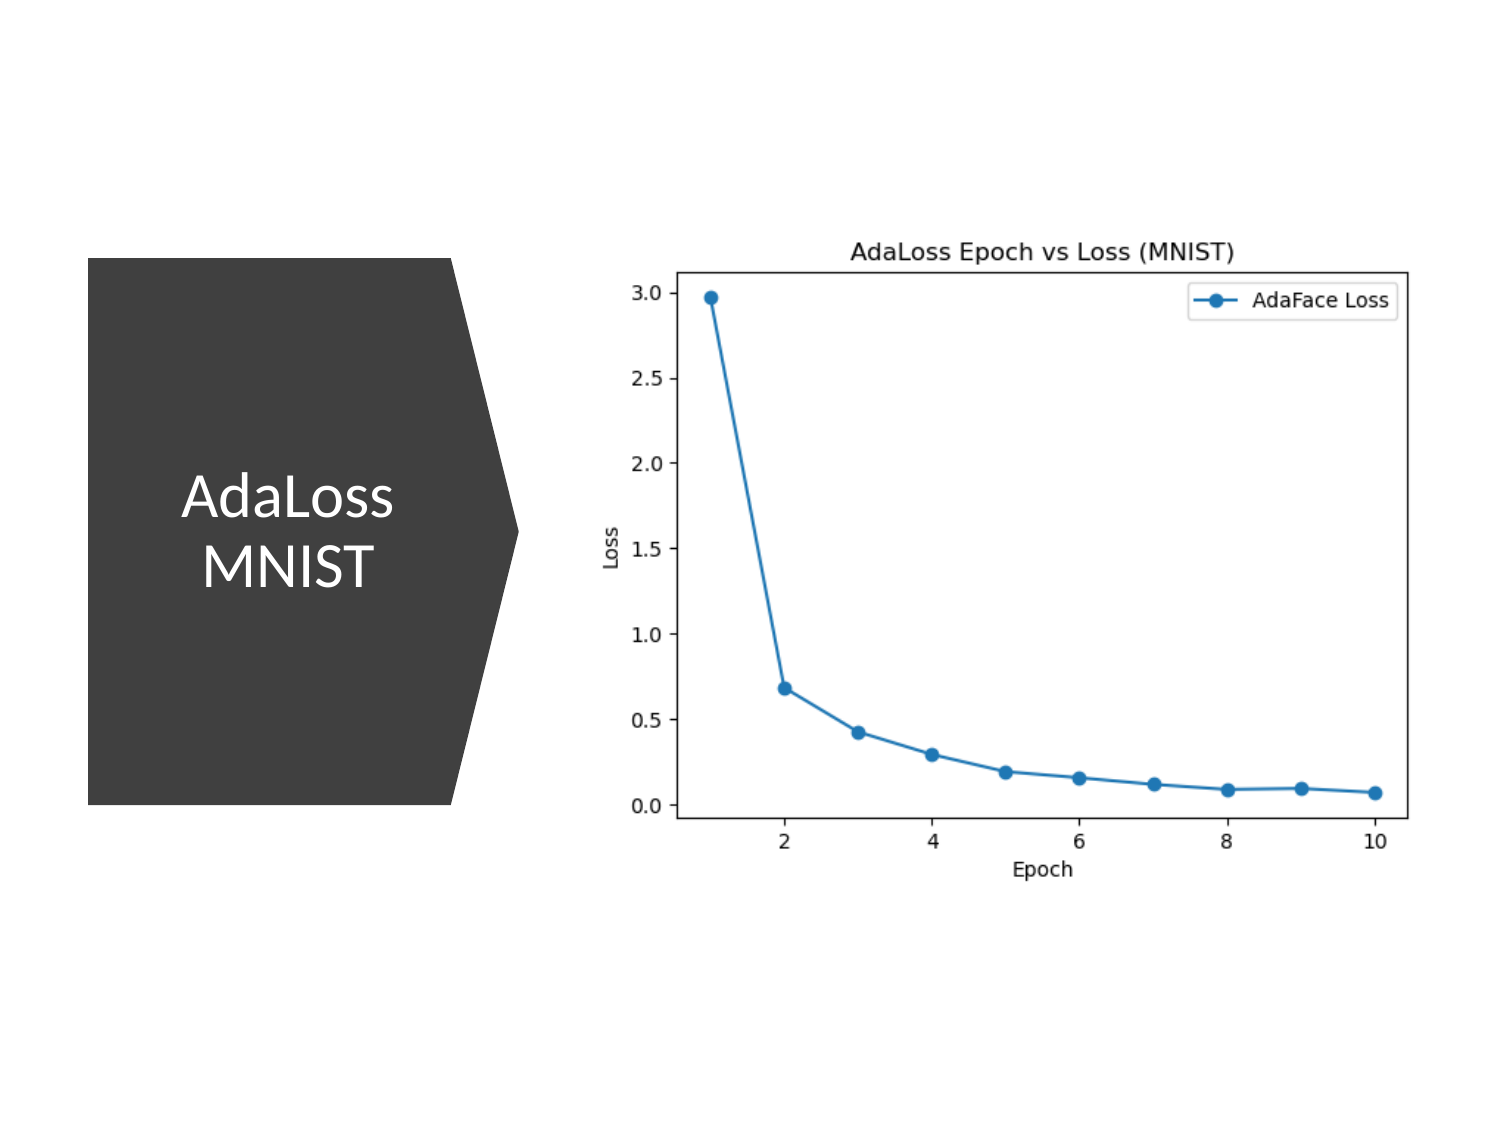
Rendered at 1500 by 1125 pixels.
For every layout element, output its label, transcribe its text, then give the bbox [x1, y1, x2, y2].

title AdaLoss MNIST [126, 322, 450, 741]
text_box [86, 256, 521, 808]
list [587, 228, 1423, 897]
